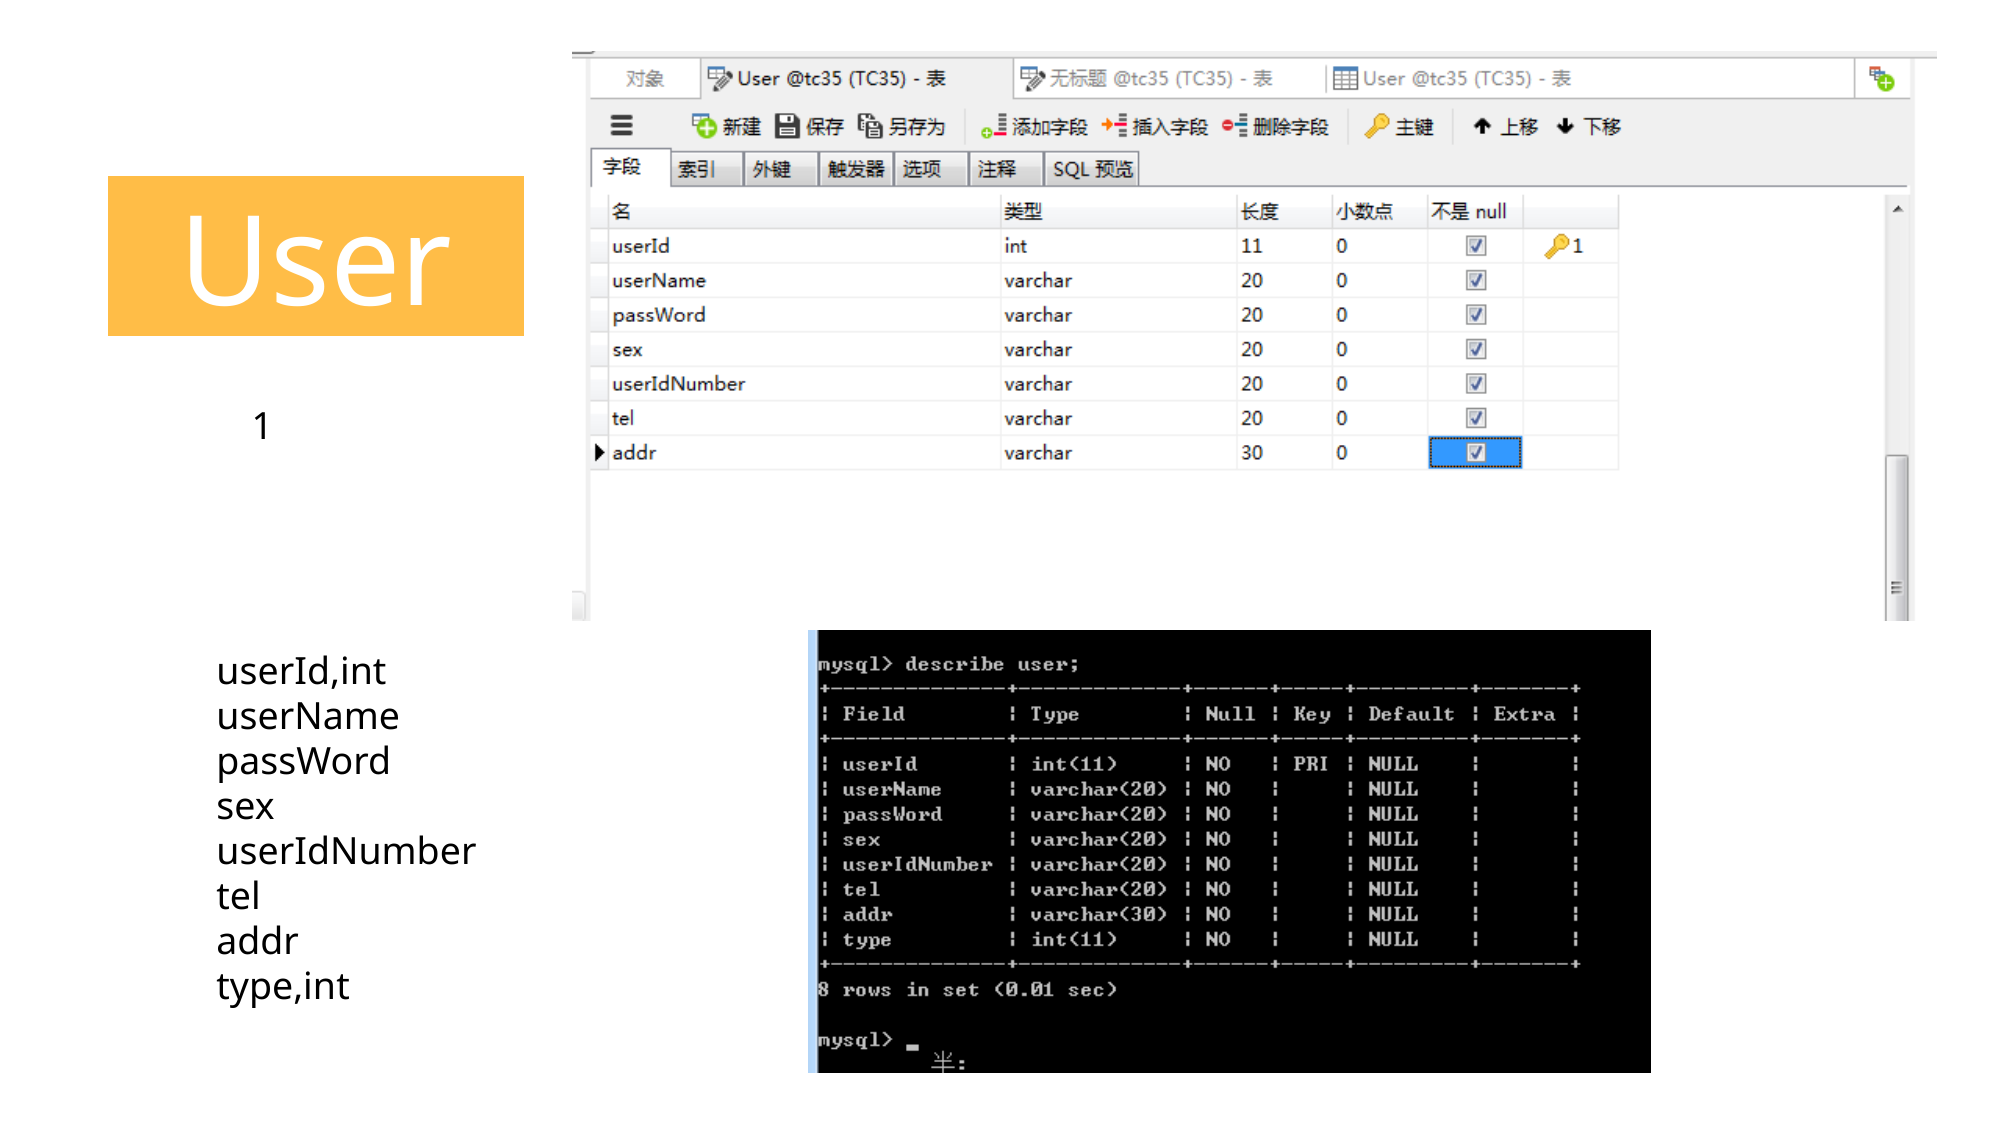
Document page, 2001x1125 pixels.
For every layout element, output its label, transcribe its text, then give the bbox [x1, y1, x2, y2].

text_box userId,int userName passWord sex userIdNumber tel addr type,int [201, 640, 492, 1015]
text_box 1 [236, 394, 288, 500]
picture [572, 51, 1937, 621]
picture [808, 630, 1651, 1074]
text_box User [104, 171, 528, 340]
